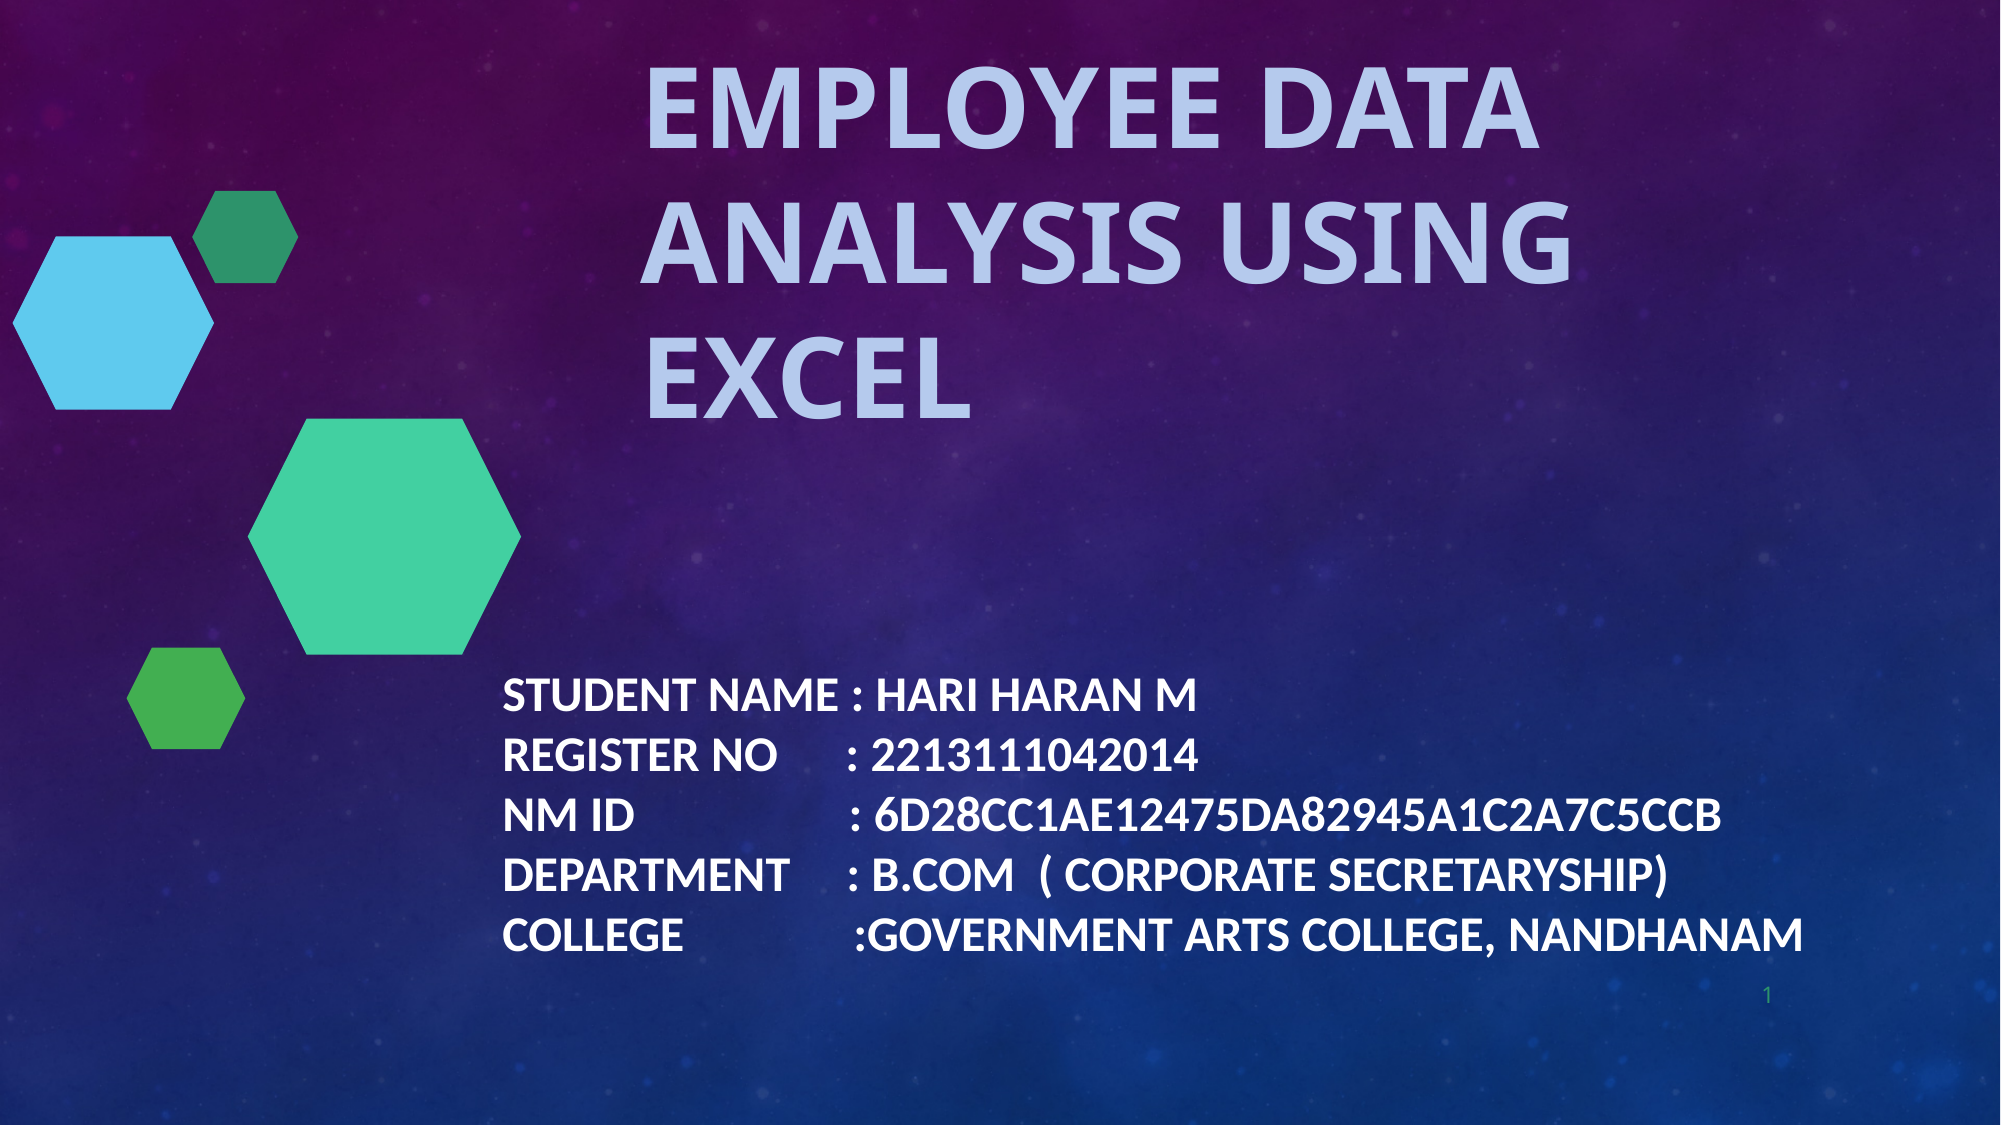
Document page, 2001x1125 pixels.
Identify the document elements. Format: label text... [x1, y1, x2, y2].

picture [0, 0, 2001, 1125]
text_box [126, 647, 246, 750]
text_box [267, 576, 502, 655]
slide_number 1 [1684, 970, 1775, 1125]
text_box STUDENT NAME : HARI HARAN M REGISTER NO : 2213111042014 NM ID : 6D28CC1AE12475DA82945A1C2A7C5CCB DEPARTMENT : B.COM ( CORPORATE SECRETARYSHIP) COLLEGE :GOVERNMENT ARTS COLLEGE, NANDHANAM [487, 654, 1900, 970]
title Employee Data Analysis using Excel [113, 33, 1843, 576]
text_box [12, 190, 299, 410]
